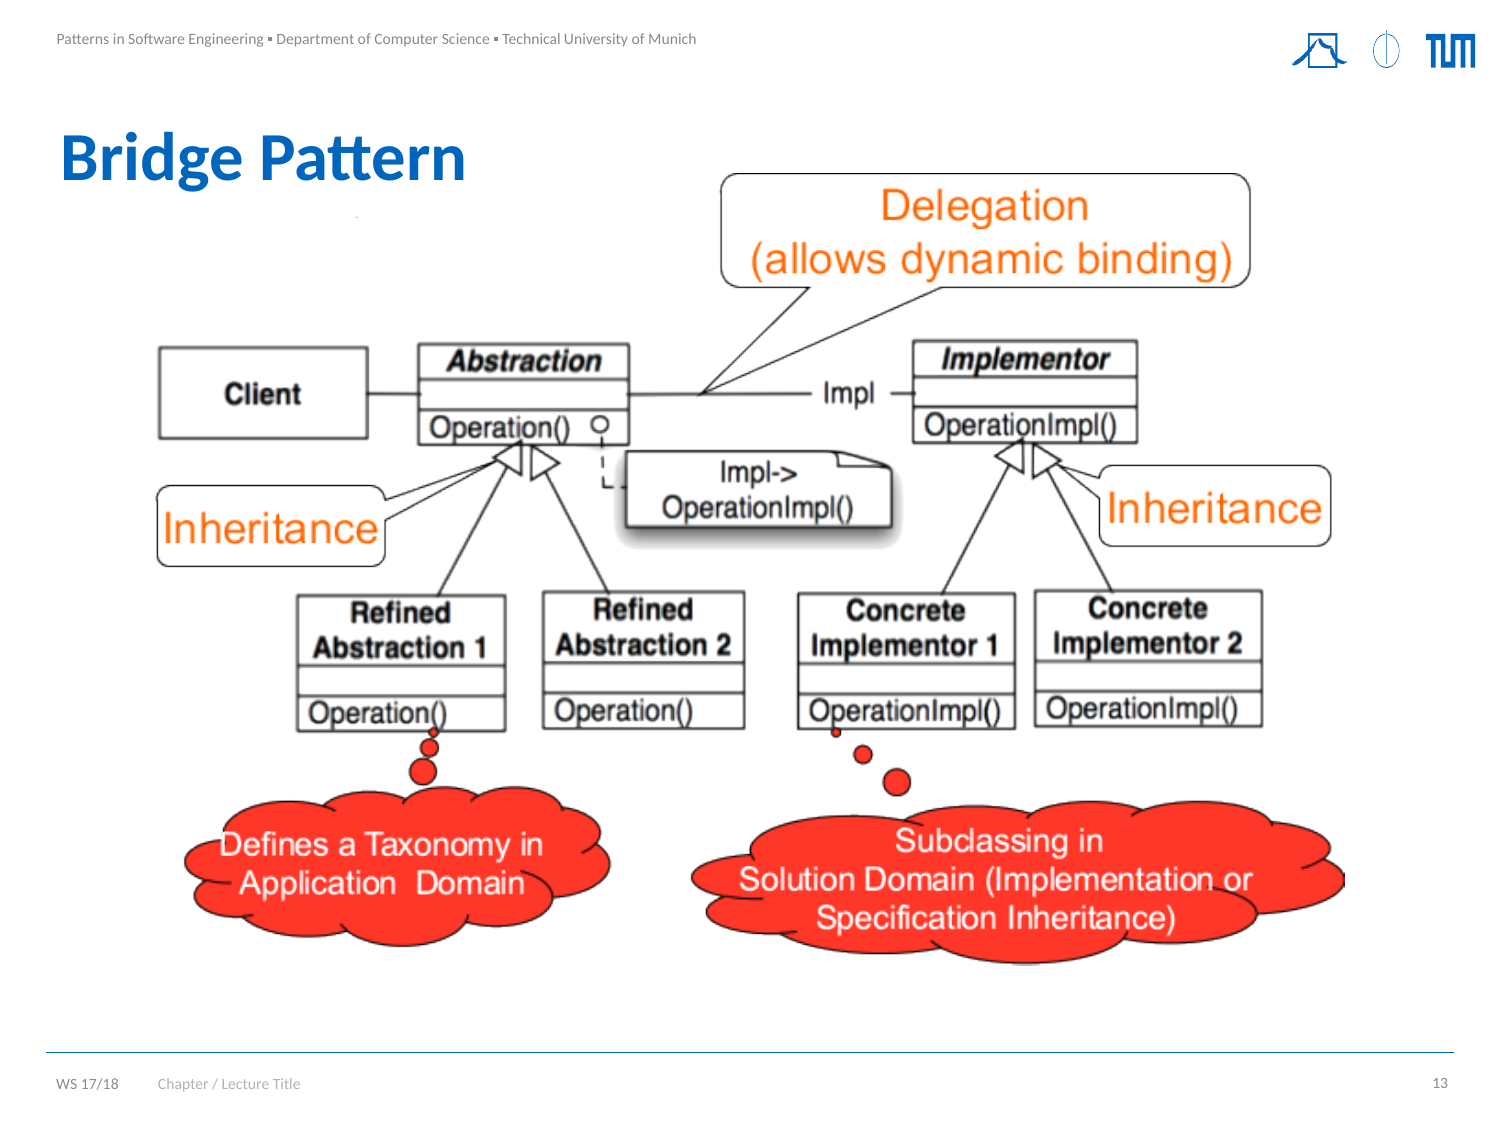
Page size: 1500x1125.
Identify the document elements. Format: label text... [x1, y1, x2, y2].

slide_number 13 [1387, 1065, 1455, 1101]
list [155, 173, 1345, 966]
slide_number WS 17/18 [45, 1065, 130, 1101]
title Bridge Pattern [45, 102, 1455, 214]
picture [1292, 33, 1347, 68]
footer Chapter / Lecture Title [142, 1065, 1112, 1101]
